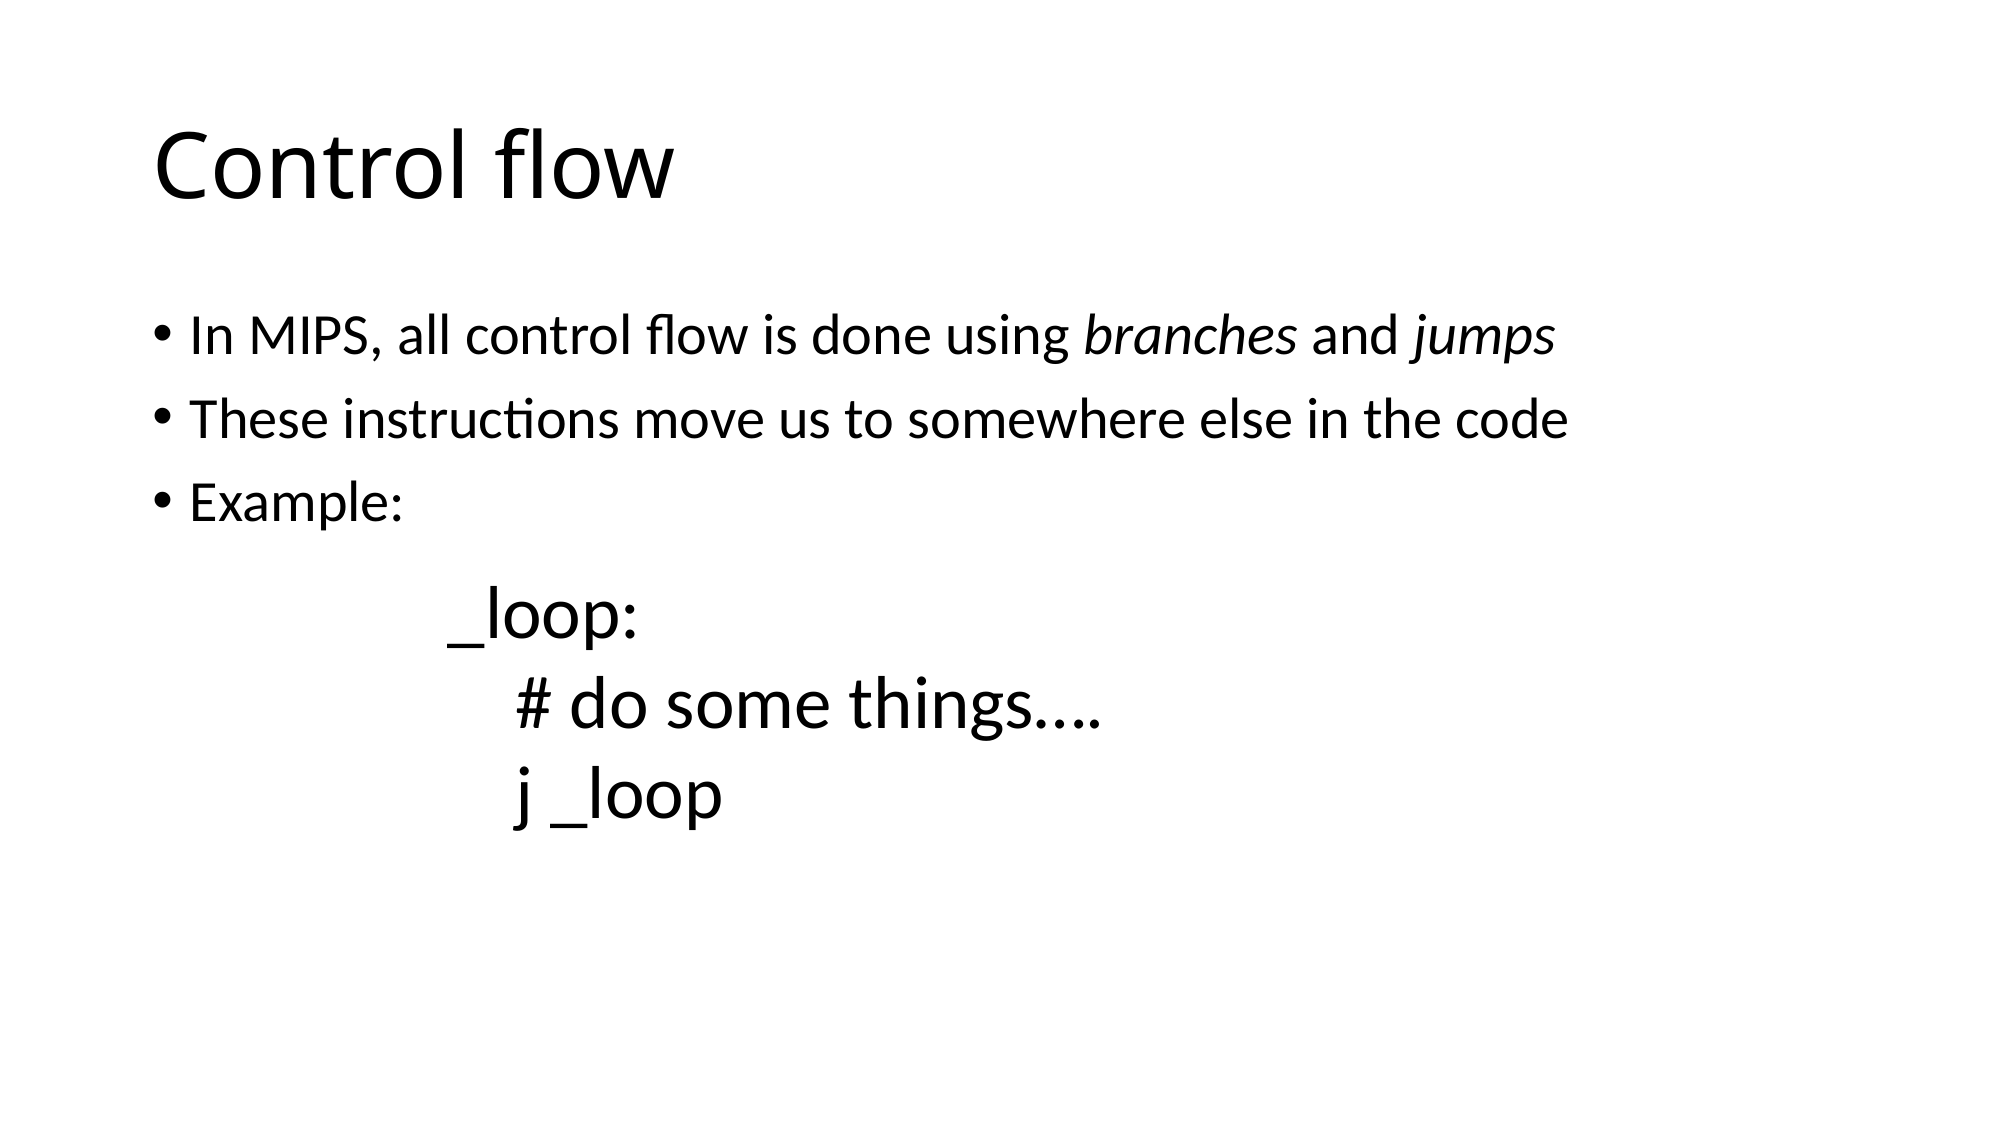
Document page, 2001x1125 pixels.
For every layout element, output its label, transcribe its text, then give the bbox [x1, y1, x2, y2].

text_box _loop: # do some things…. j _loop [433, 556, 1282, 842]
list In MIPS, all control flow is done using branches and jumps These instructions move us to somewhere else in the code Example: [137, 296, 1863, 1011]
title Control flow [137, 59, 1863, 278]
